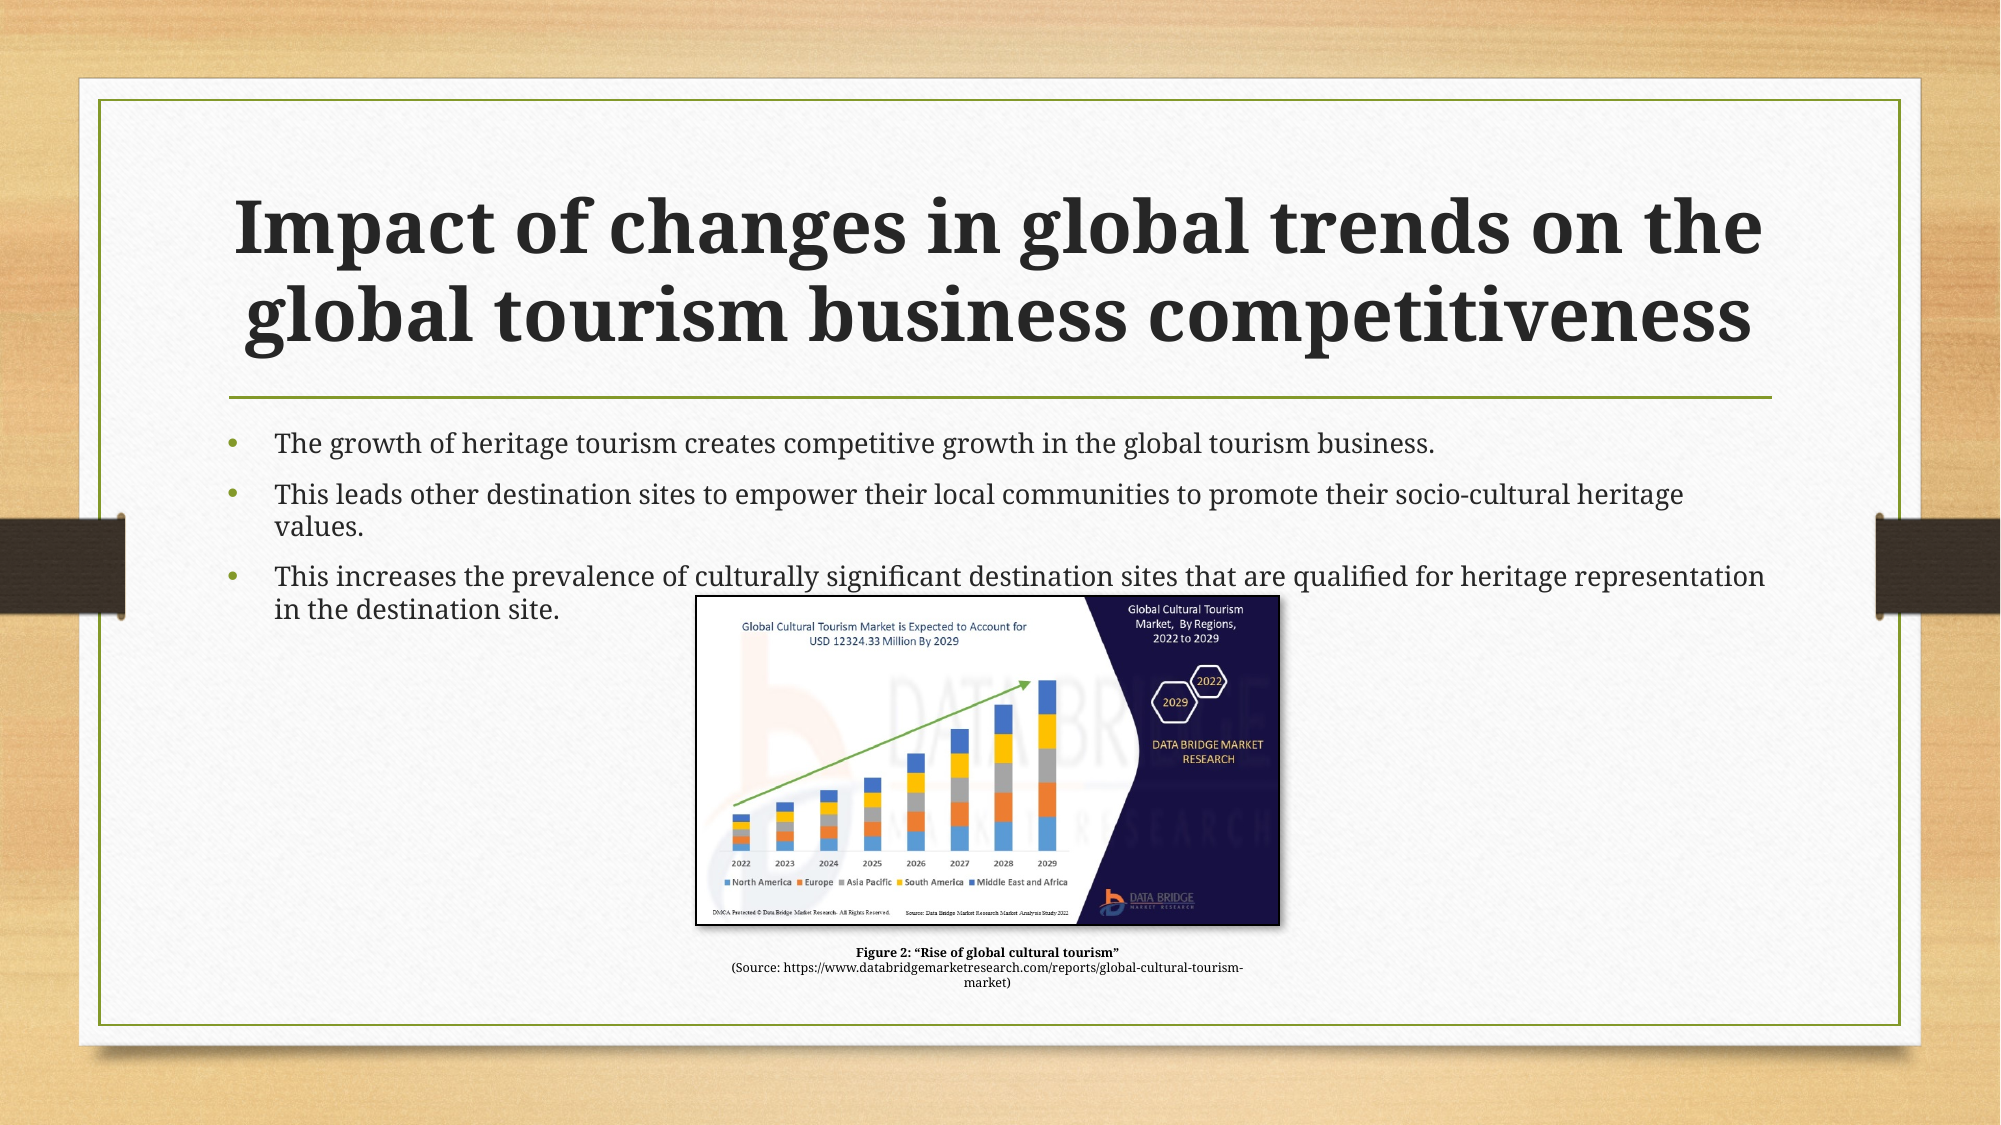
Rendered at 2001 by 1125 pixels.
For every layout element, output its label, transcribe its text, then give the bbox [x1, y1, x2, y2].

list The growth of heritage tourism creates competitive growth in the global tourism business. This leads other destination sites to empower their local communities to promote their socio-cultural heritage values. This increases the prevalence of culturally significant destination sites that are qualified for heritage representation in the destination site. [212, 419, 1788, 821]
text_box Figure 2: “Rise of global cultural tourism” (Source: https://www.databridgemarketresearch.com/reports/global-cultural-tourism-market) [696, 937, 1279, 998]
picture [0, 0, 2001, 1125]
title Impact of changes in global trends on the global tourism business competitiveness [212, 161, 1788, 375]
